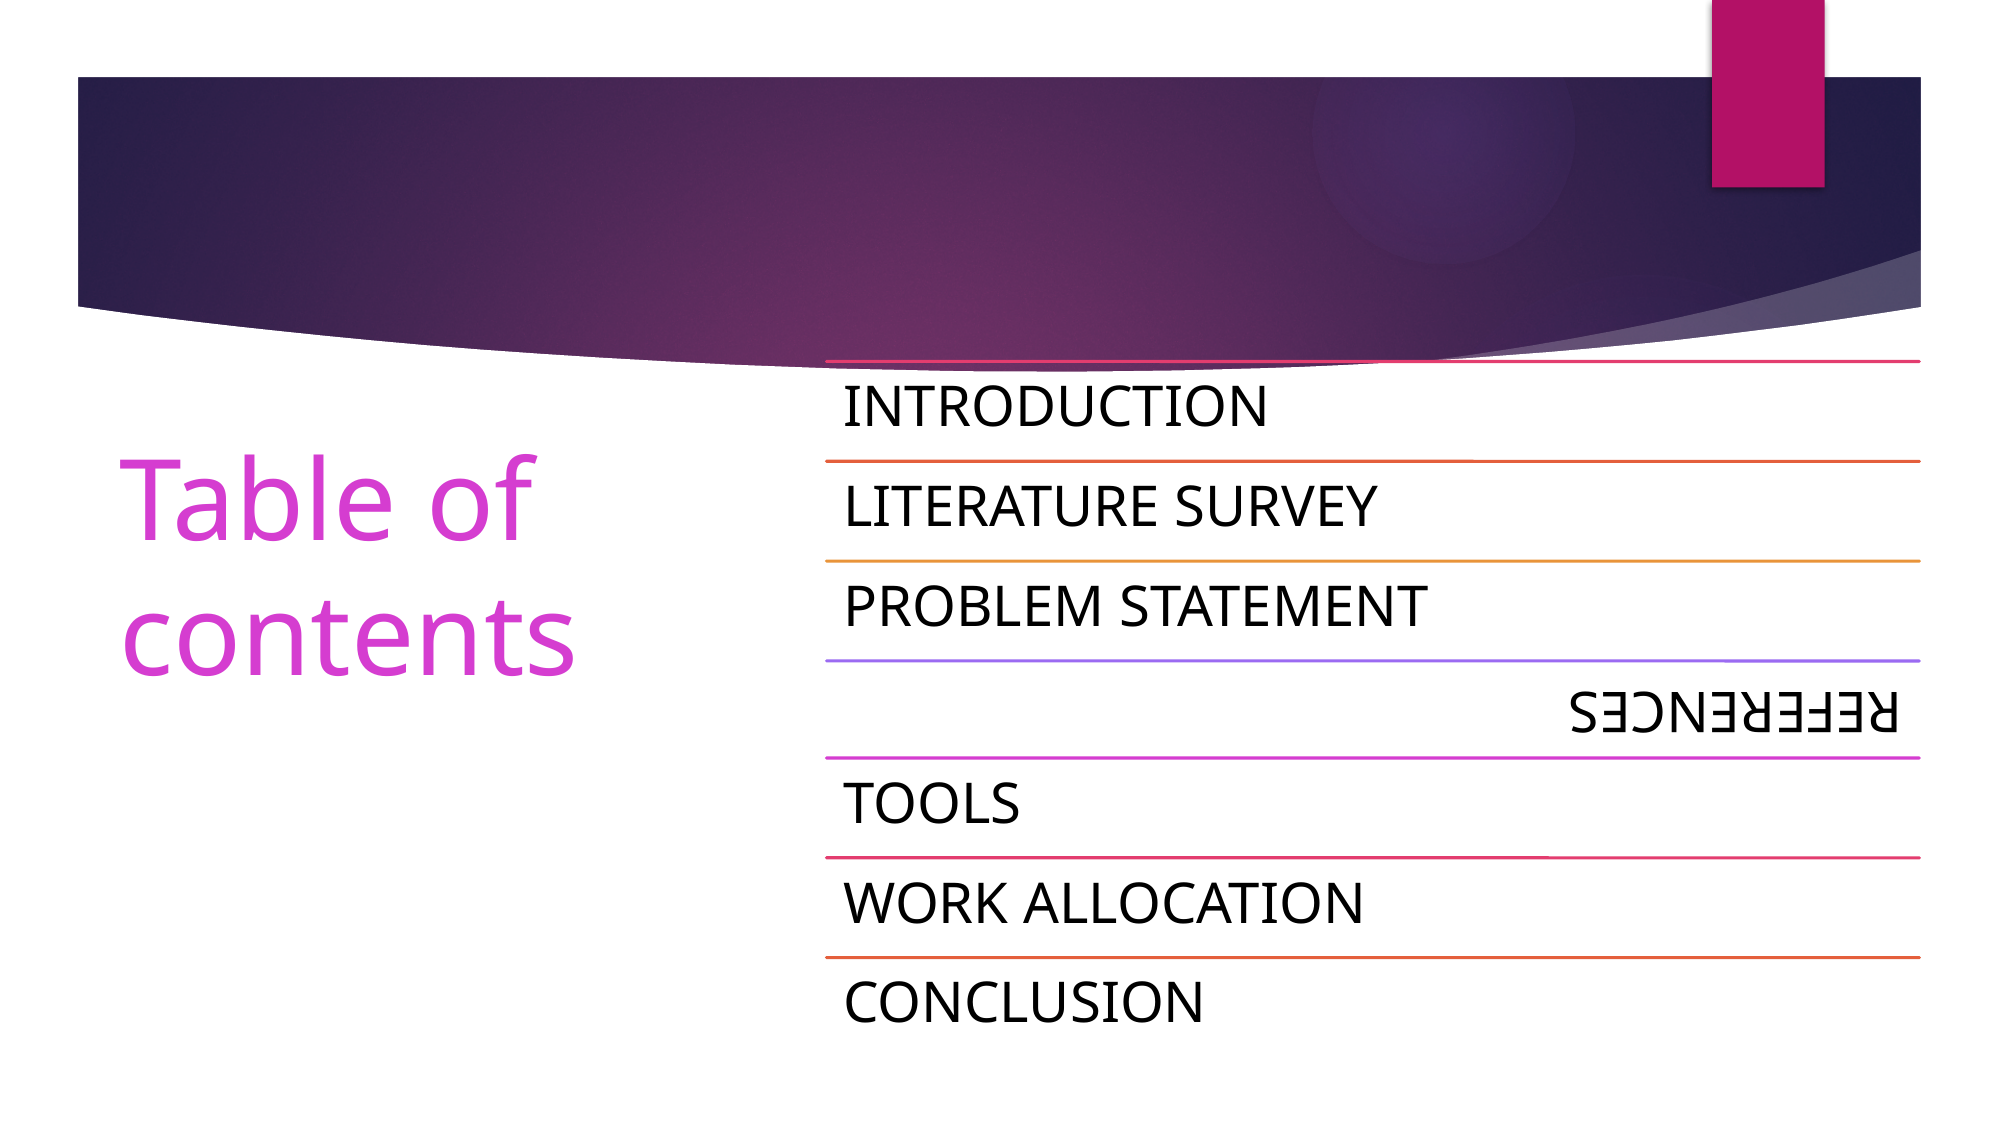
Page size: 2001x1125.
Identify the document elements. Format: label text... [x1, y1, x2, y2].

title Table of contents [104, 105, 665, 1021]
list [826, 360, 1920, 1058]
